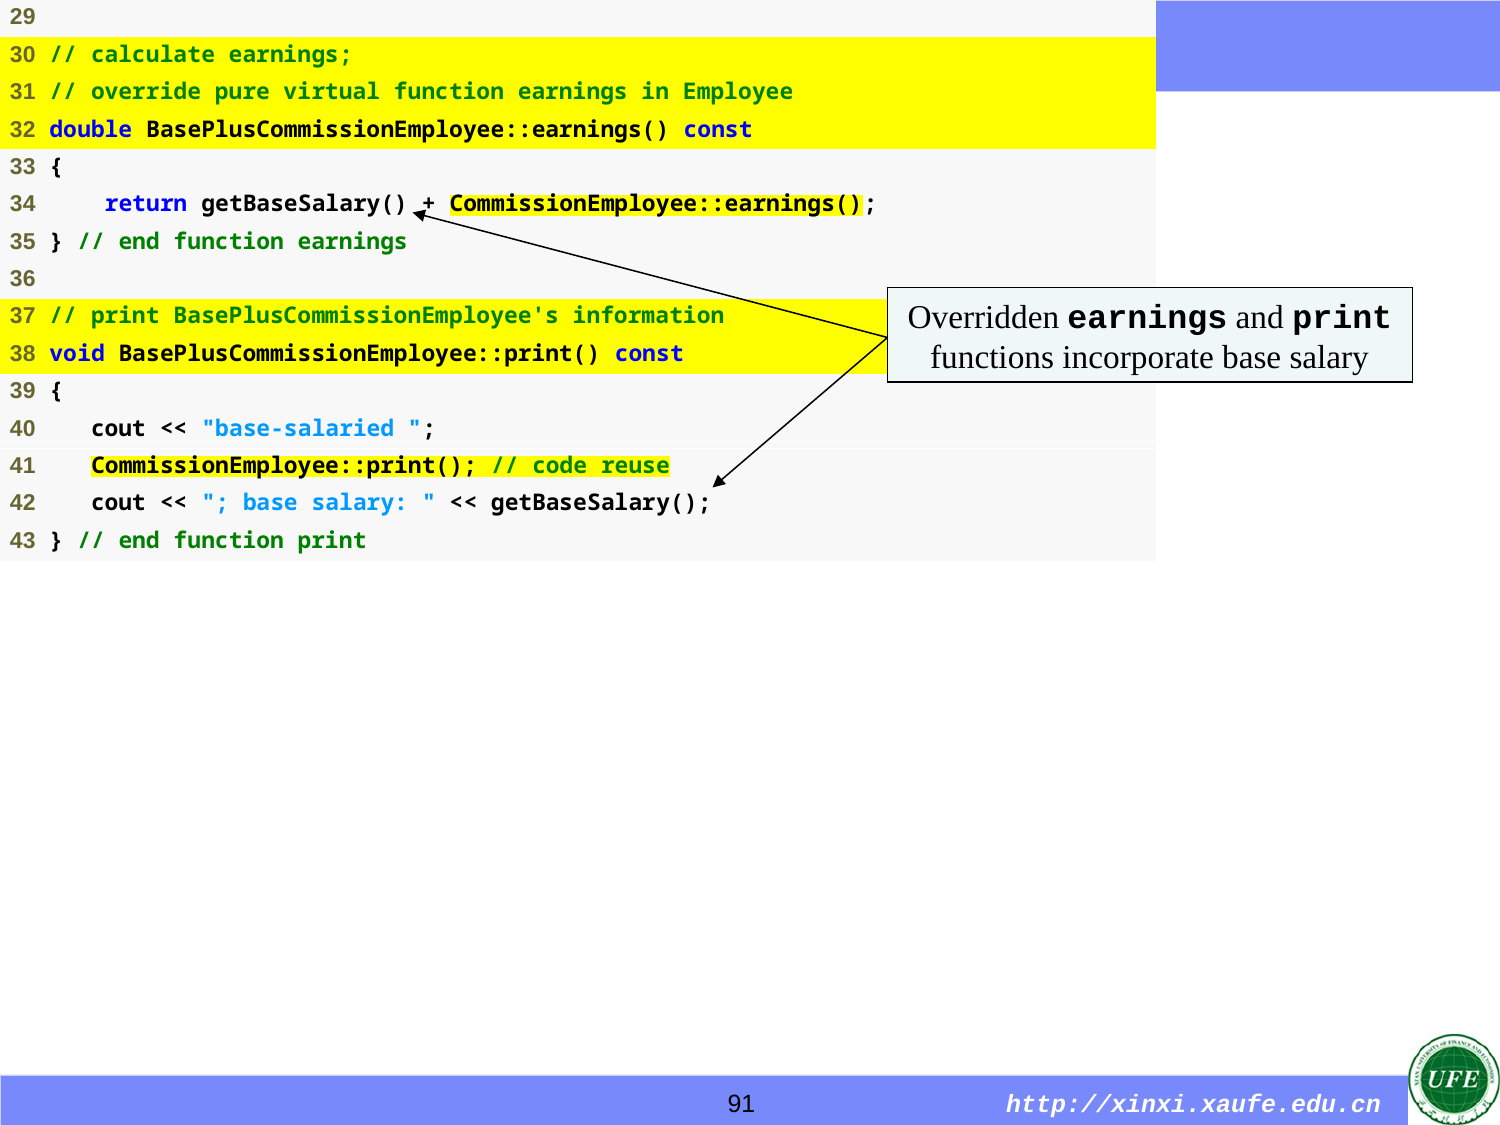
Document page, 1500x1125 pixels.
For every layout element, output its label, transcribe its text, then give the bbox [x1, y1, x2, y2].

picture [1408, 1034, 1500, 1125]
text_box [0, 0, 1161, 591]
text_box Overridden earnings and print functions incorporate base salary [1161, 287, 1413, 382]
slide_number 91 [712, 1080, 813, 1121]
